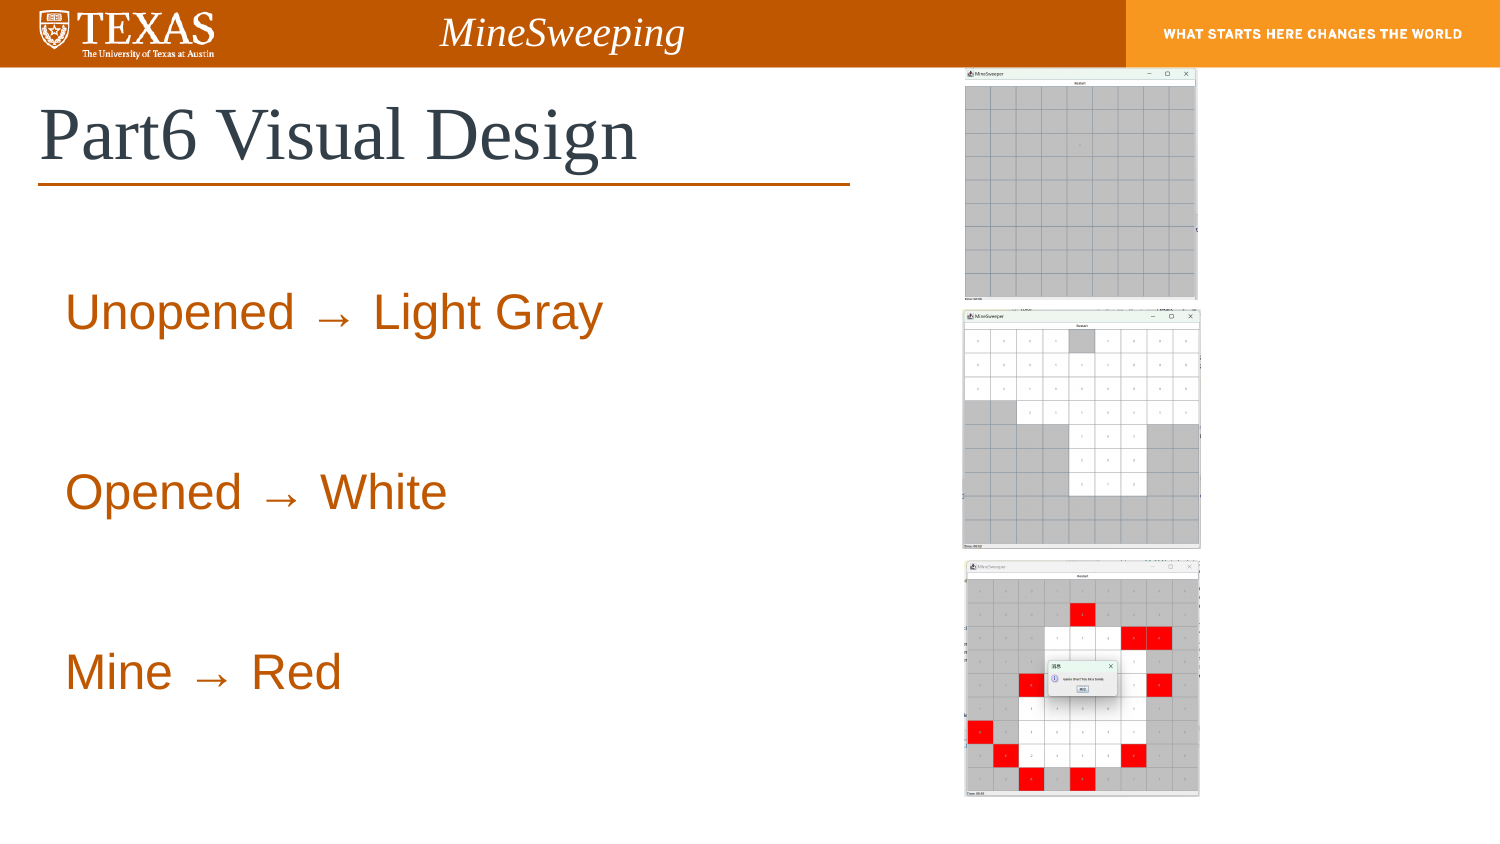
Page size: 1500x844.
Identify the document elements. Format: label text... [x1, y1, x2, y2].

text_box MineSweeping [424, 0, 1113, 59]
title Part6 Visual Design [24, 59, 1375, 200]
text_box Unopened → Light Gray Opened → White Mine → Red [50, 271, 862, 707]
picture [0, 0, 1500, 844]
